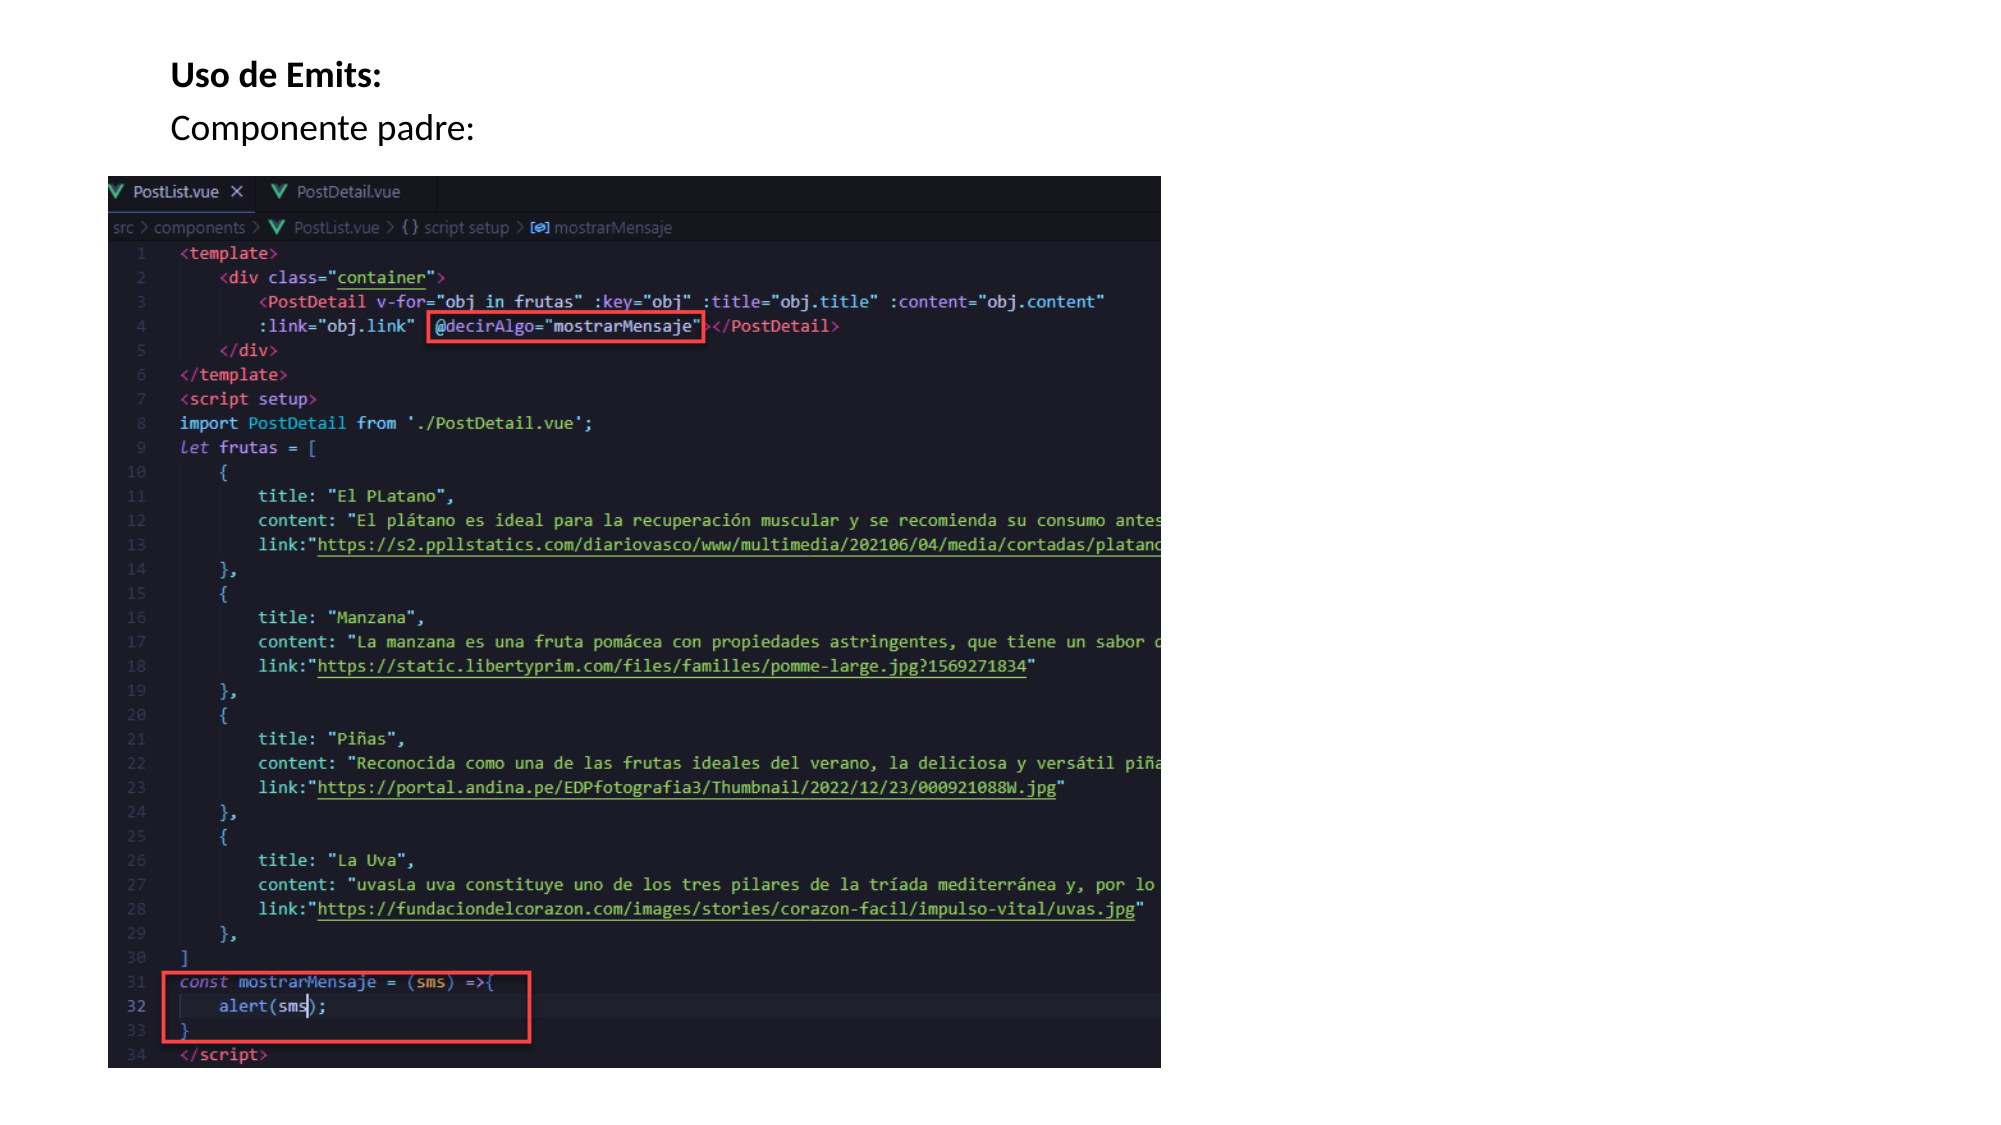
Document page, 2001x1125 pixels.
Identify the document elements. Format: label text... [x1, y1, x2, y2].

picture [108, 176, 1161, 1068]
text_box Uso de Emits: [155, 39, 1769, 91]
text_box Componente padre: [155, 91, 1769, 155]
